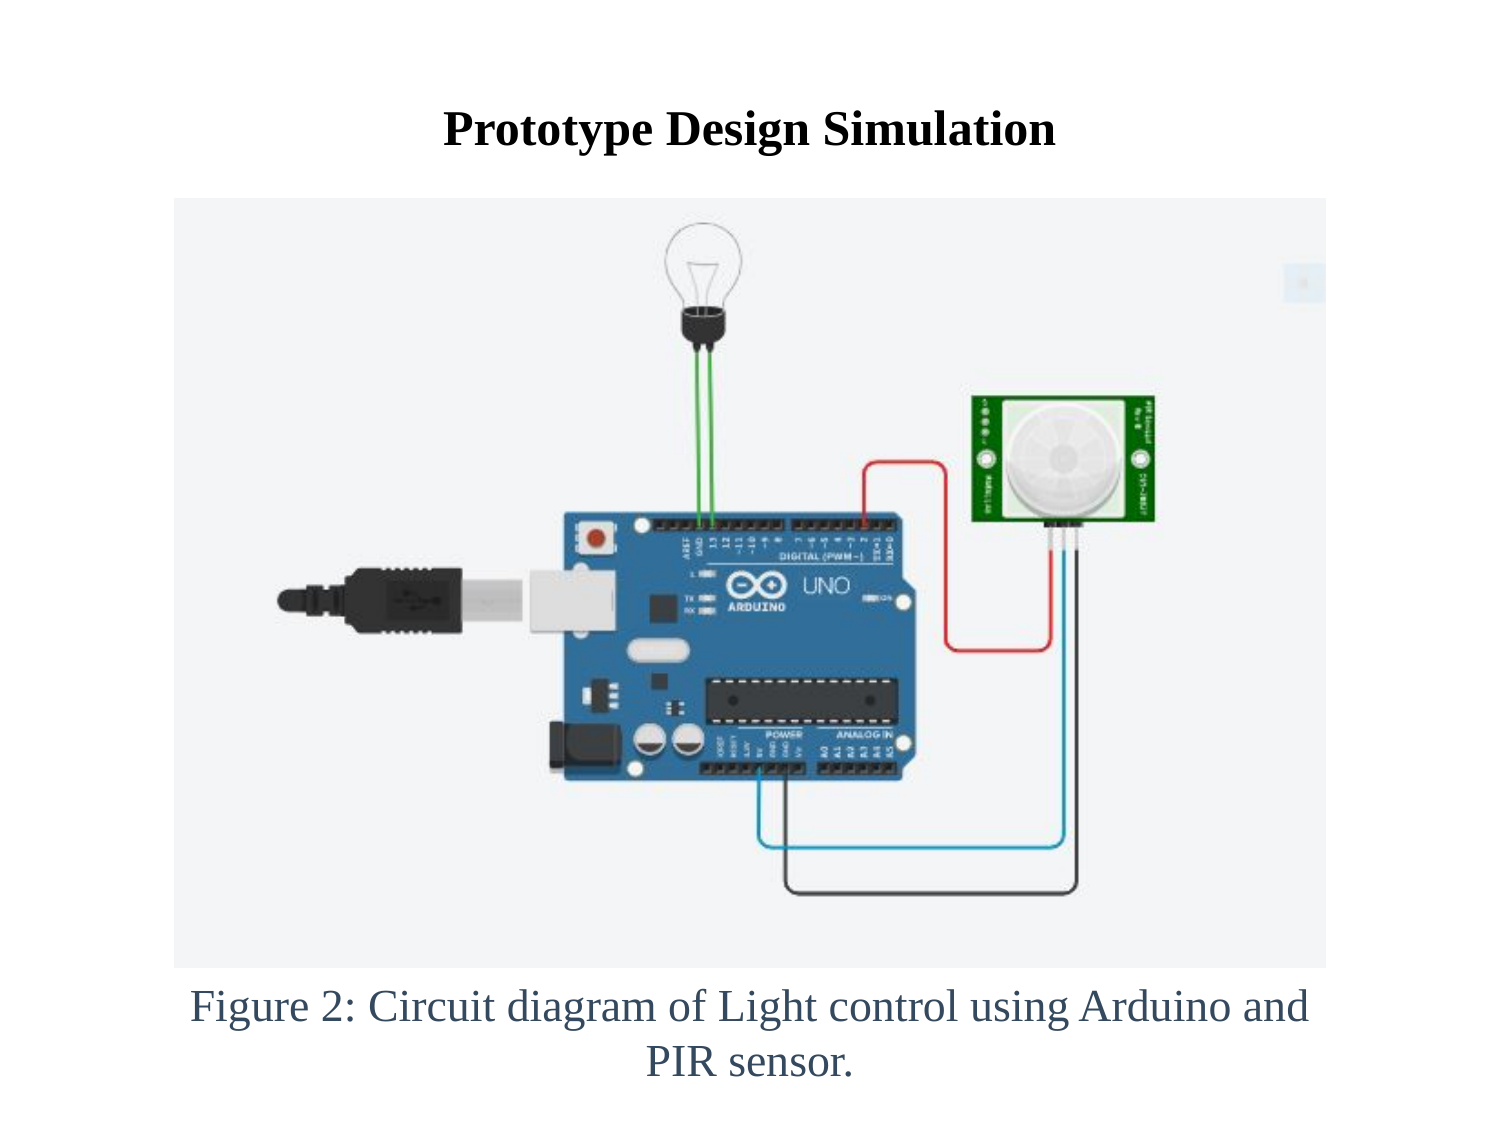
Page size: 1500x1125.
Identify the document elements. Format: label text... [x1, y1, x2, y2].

picture [174, 198, 1326, 969]
title Prototype Design Simulation [103, 59, 1397, 199]
text_box Figure 2: Circuit diagram of Light control using Arduino and PIR sensor. [174, 969, 1326, 1093]
